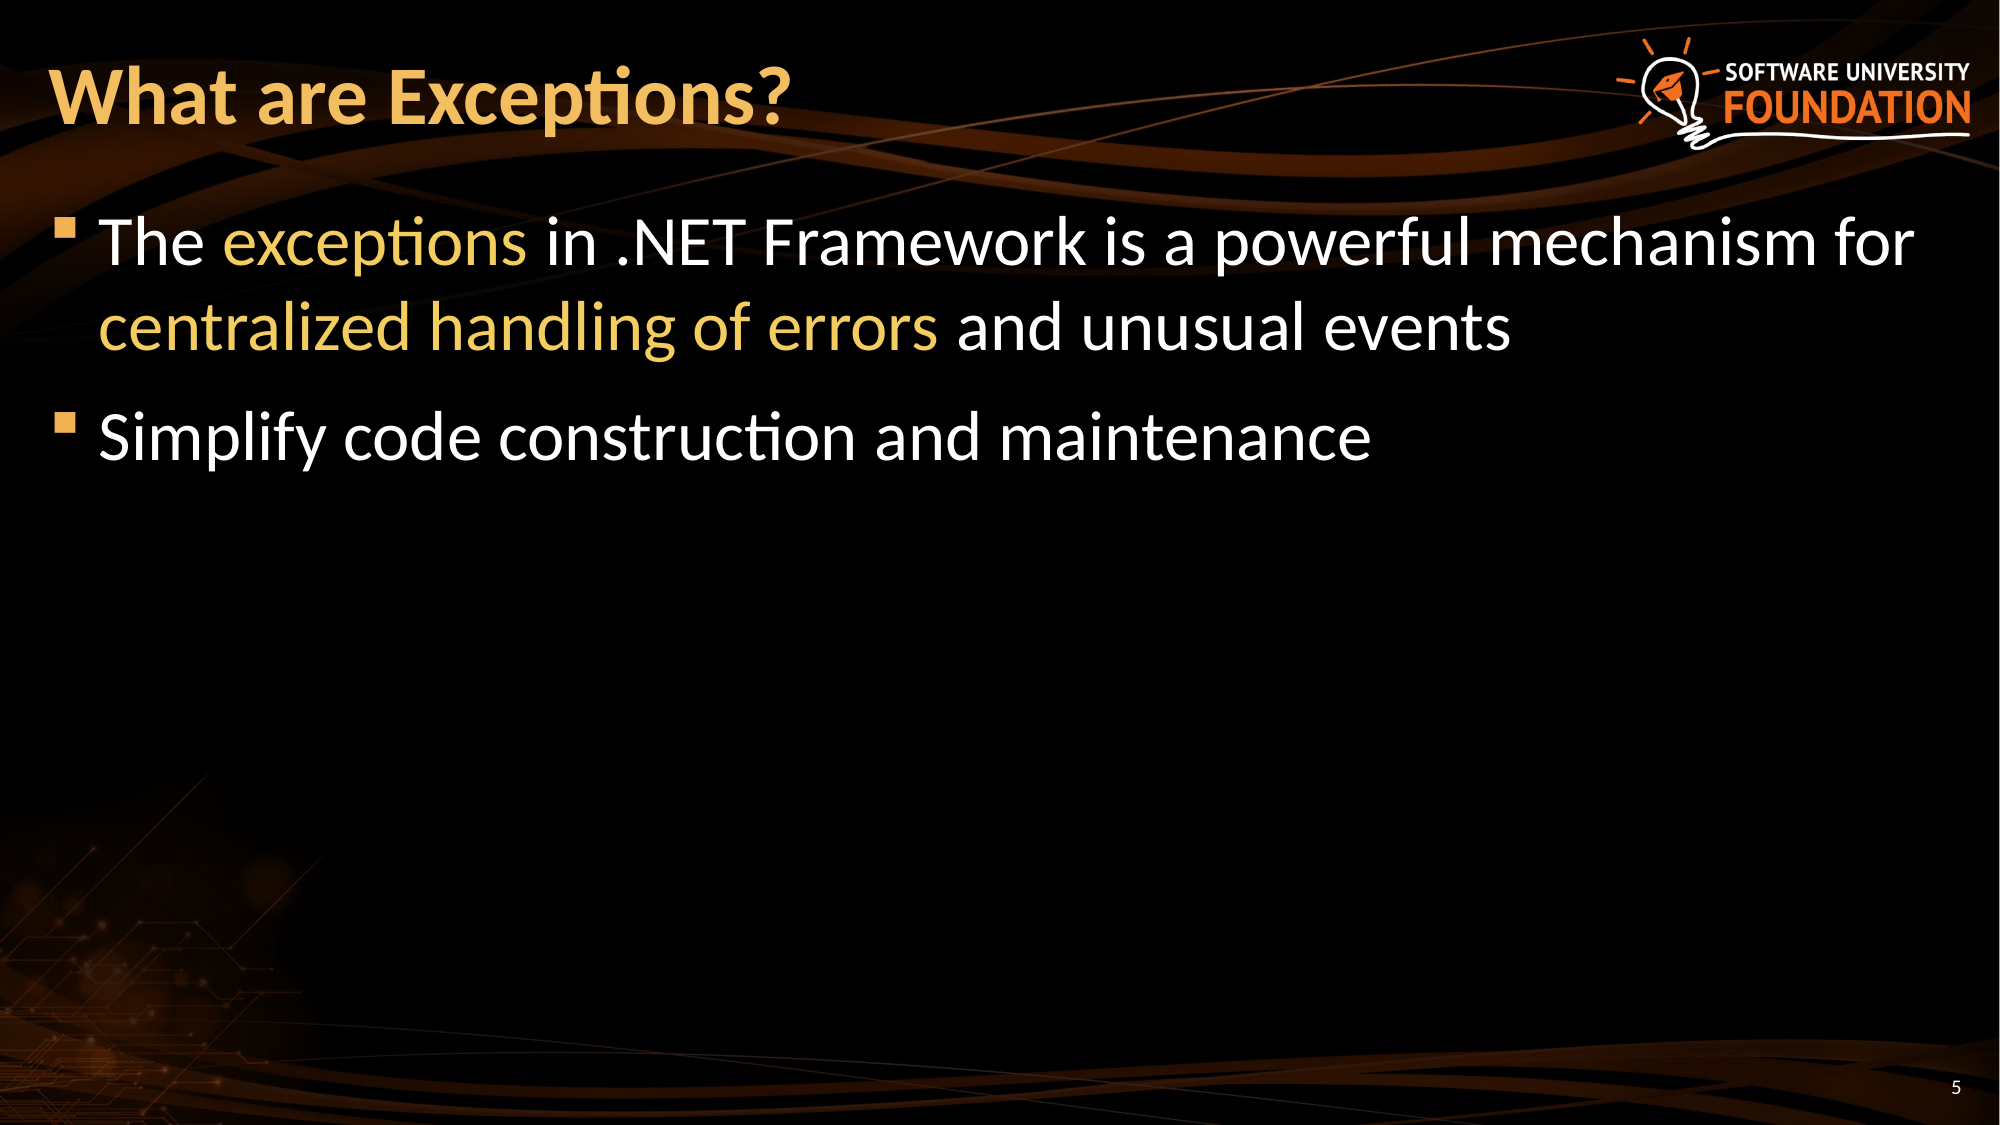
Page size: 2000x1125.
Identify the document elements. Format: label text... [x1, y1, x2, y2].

title What are Exceptions? [30, 6, 1602, 189]
picture [0, 0, 2000, 1125]
list The exceptions in .NET Framework is a powerful mechanism for centralized handling of errors and unusual events Simplify code construction and maintenance [31, 188, 1968, 1103]
